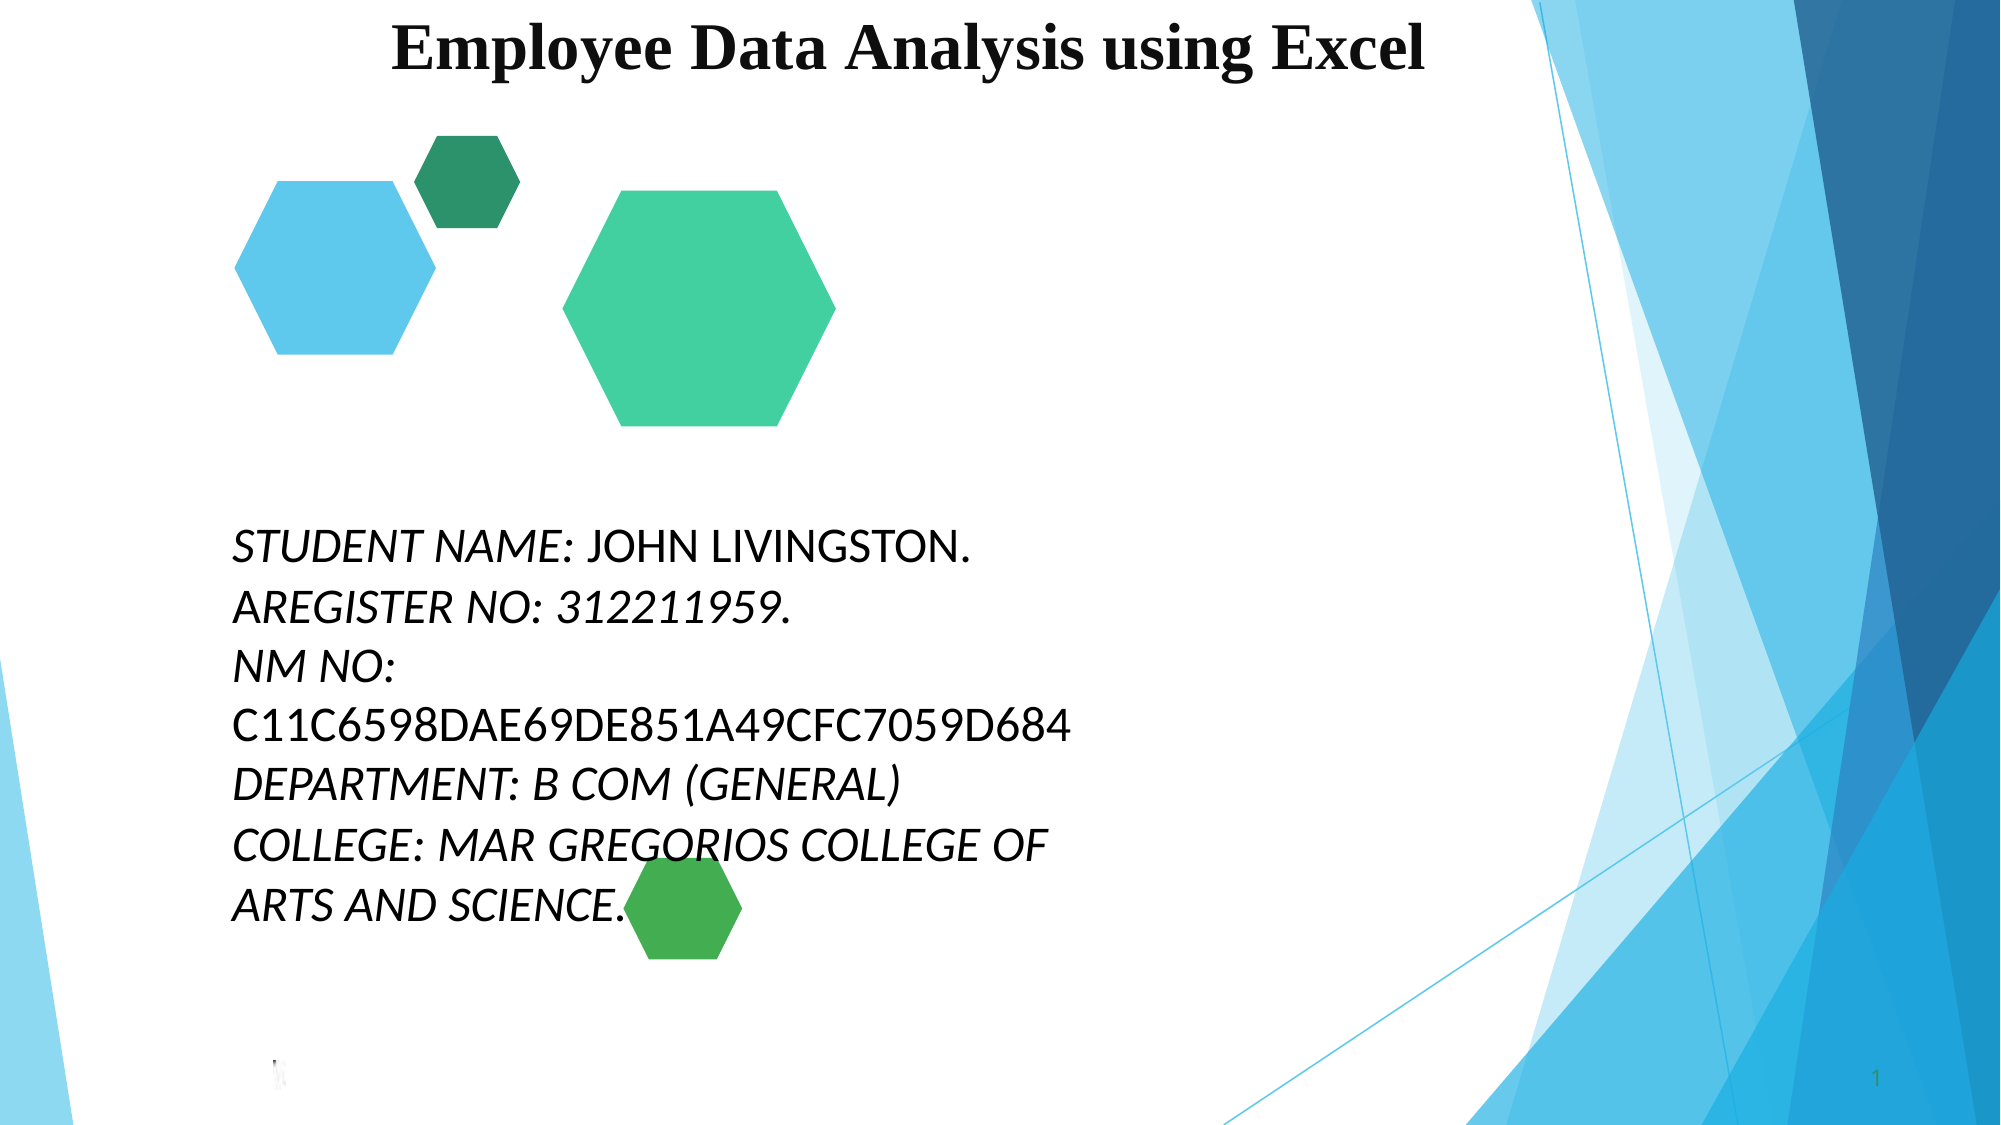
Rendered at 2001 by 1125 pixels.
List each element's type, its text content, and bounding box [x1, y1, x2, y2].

text_box [562, 192, 836, 427]
title Employee Data Analysis using Excel [389, 0, 1428, 192]
slide_number 1 [1851, 1062, 1891, 1125]
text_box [234, 135, 521, 355]
text_box STUDENT NAME: JOHN LIVINGSTON. AREGISTER NO: 312211959. NM NO: C11C6598DAE69DE851A49CFC7059D684 DEPARTMENT: B COM (GENERAL) COLLEGE: MAR GREGORIOS COLLEGE OF ARTS AND SCIENCE. [229, 510, 1550, 932]
picture [273, 1060, 287, 1091]
text_box [635, 932, 731, 960]
